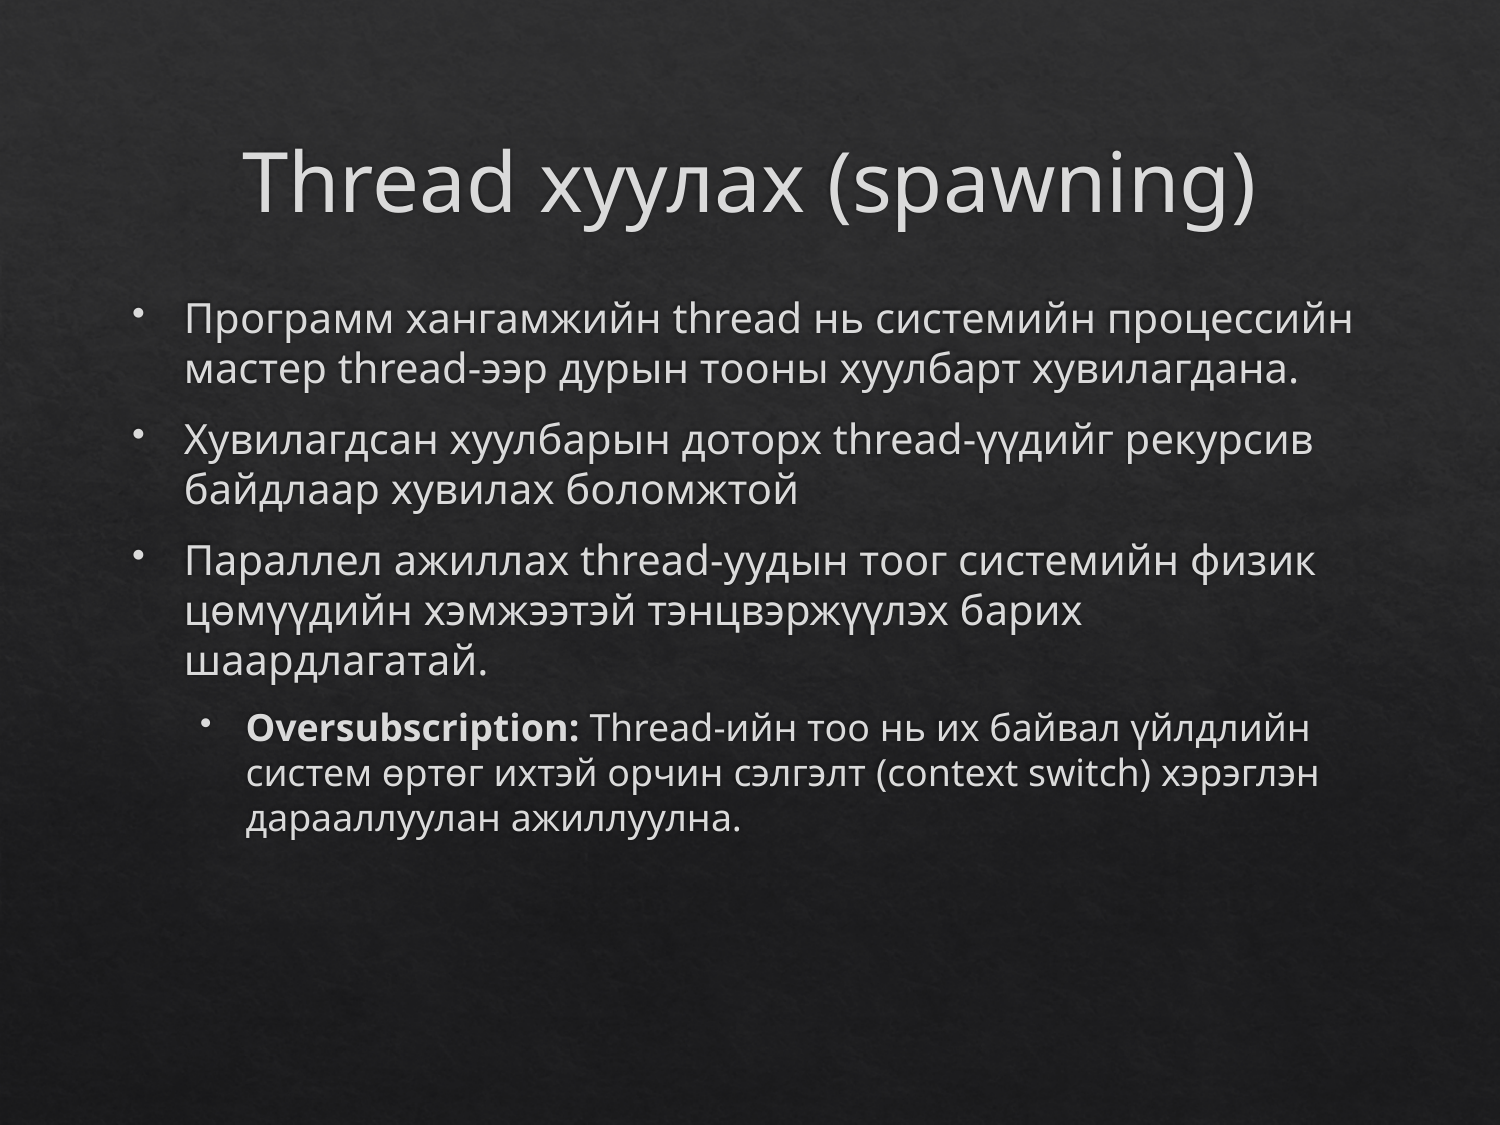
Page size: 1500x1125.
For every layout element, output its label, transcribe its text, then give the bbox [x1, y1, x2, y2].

title Thread хуулах (spawning) [112, 99, 1387, 260]
list Программ хангамжийн thread нь системийн процессийн мастер thread-ээр дурын тооны хуулбарт хувилагдана. Хувилагдсан хуулбарын доторх thread-үүдийг рекурсив байдлаар хувилах боломжтой Параллел ажиллах thread-уудын тоог системийн физик цөмүүдийн хэмжээтэй тэнцвэржүүлэх барих шаардлагатай. Oversubscription: Thread-ийн тоо нь их байвал үйлдлийн систем өртөг ихтэй орчин сэлгэлт (context switch) хэрэглэн дарааллуулан ажиллуулна. [112, 284, 1387, 1083]
